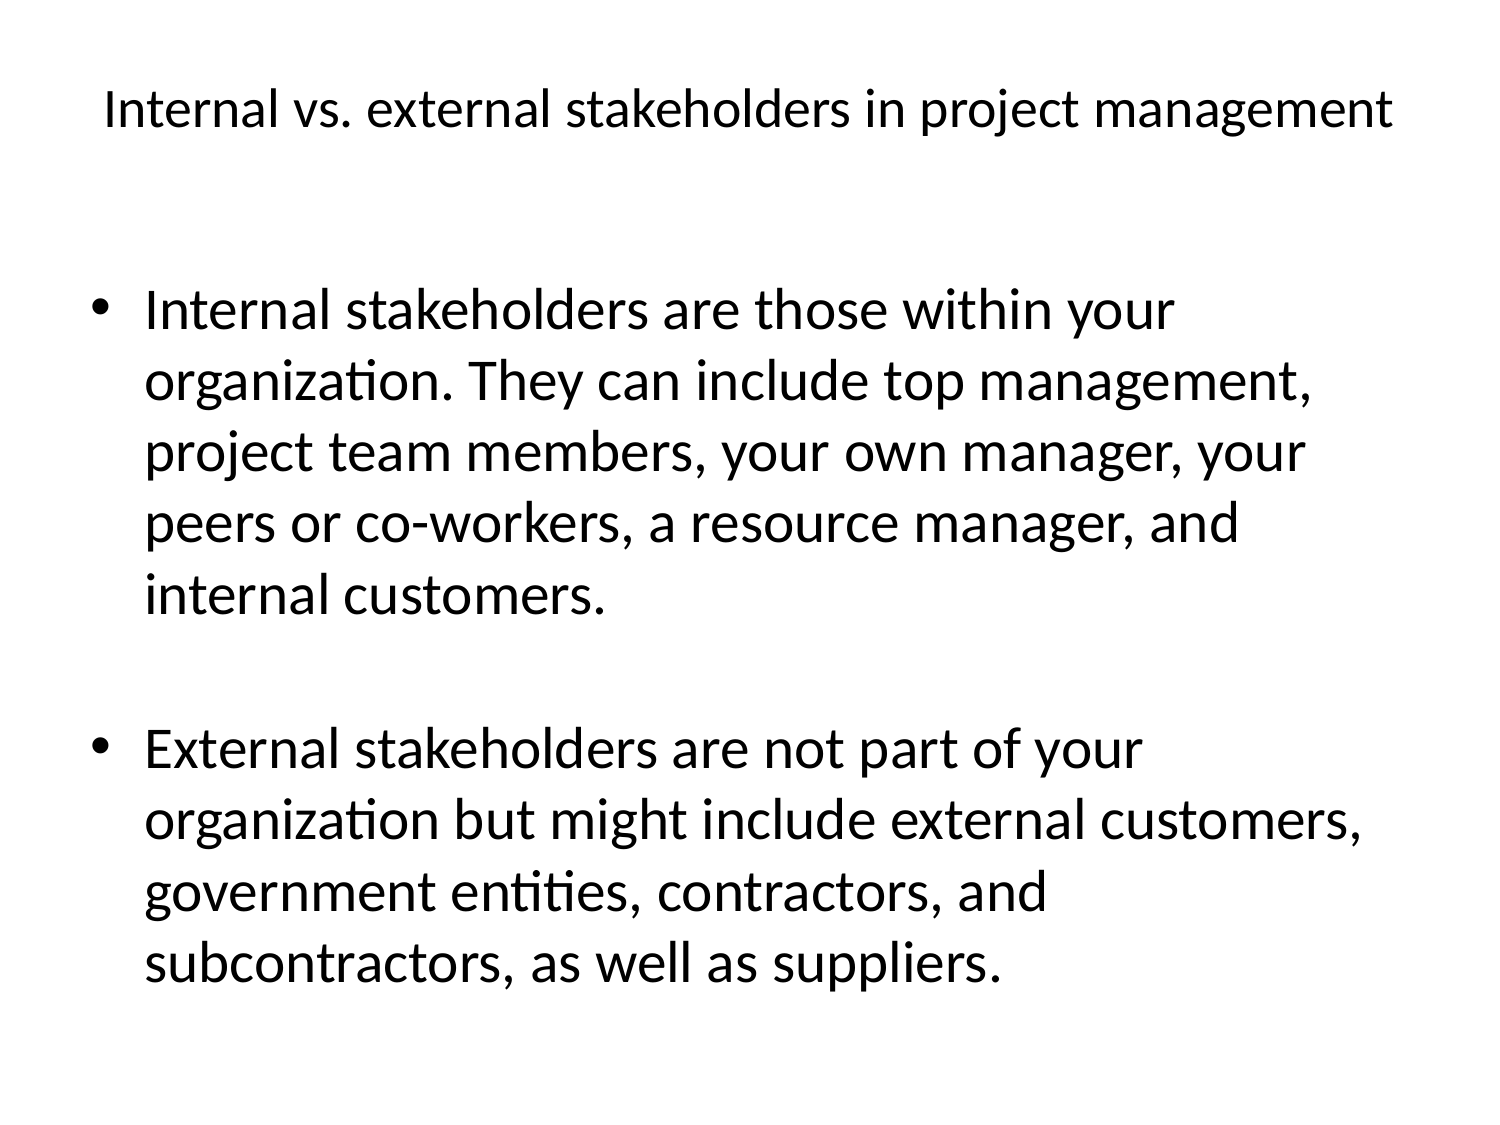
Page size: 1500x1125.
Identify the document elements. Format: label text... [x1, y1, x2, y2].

title Internal vs. external stakeholders in project management [75, 45, 1425, 233]
list Internal stakeholders are those within your organization. They can include top management, project team members, your own manager, your peers or co-workers, a resource manager, and internal customers. External stakeholders are not part of your organization but might include external customers, government entities, contractors, and subcontractors, as well as suppliers. [75, 262, 1425, 1005]
